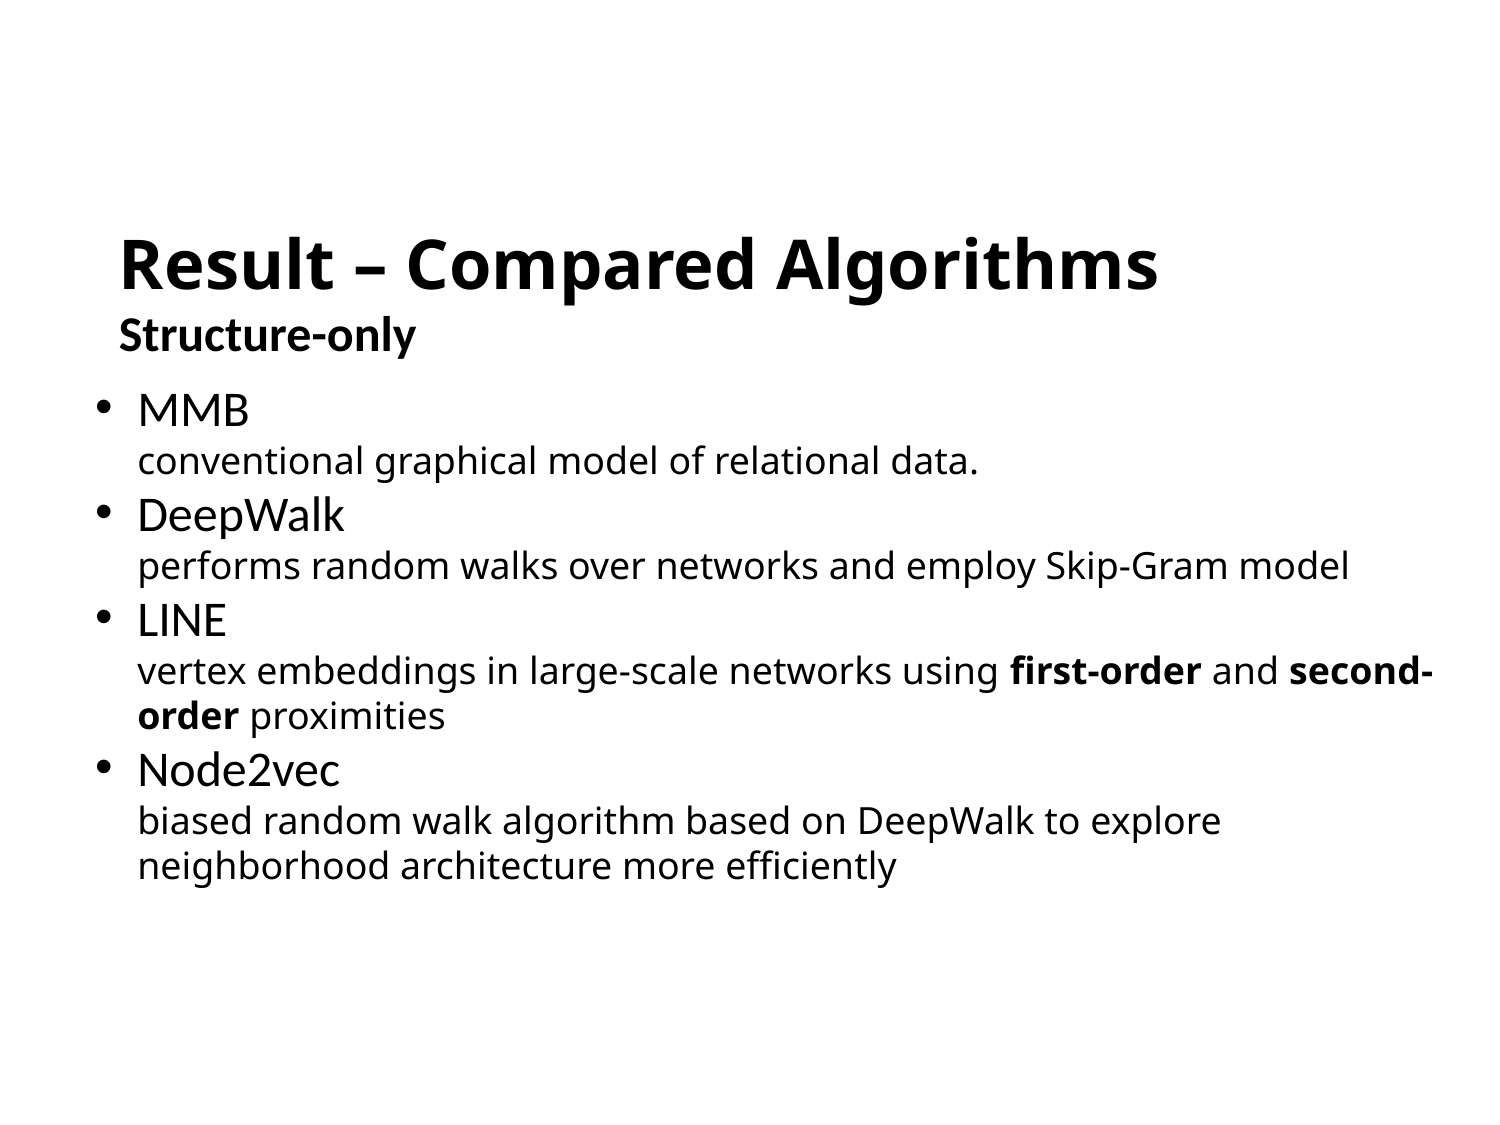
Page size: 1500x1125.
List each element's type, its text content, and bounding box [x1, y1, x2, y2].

text_box Structure-only [103, 293, 432, 369]
text_box MMB conventional graphical model of relational data. DeepWalk performs random walks over networks and employ Skip-Gram model LINE vertex embeddings in large-scale networks using first-order and second-order proximities Node2vec biased random walk algorithm based on DeepWalk to explore neighborhood architecture more efficiently [80, 369, 1460, 895]
title Result – Compared Algorithms [103, 185, 1398, 349]
